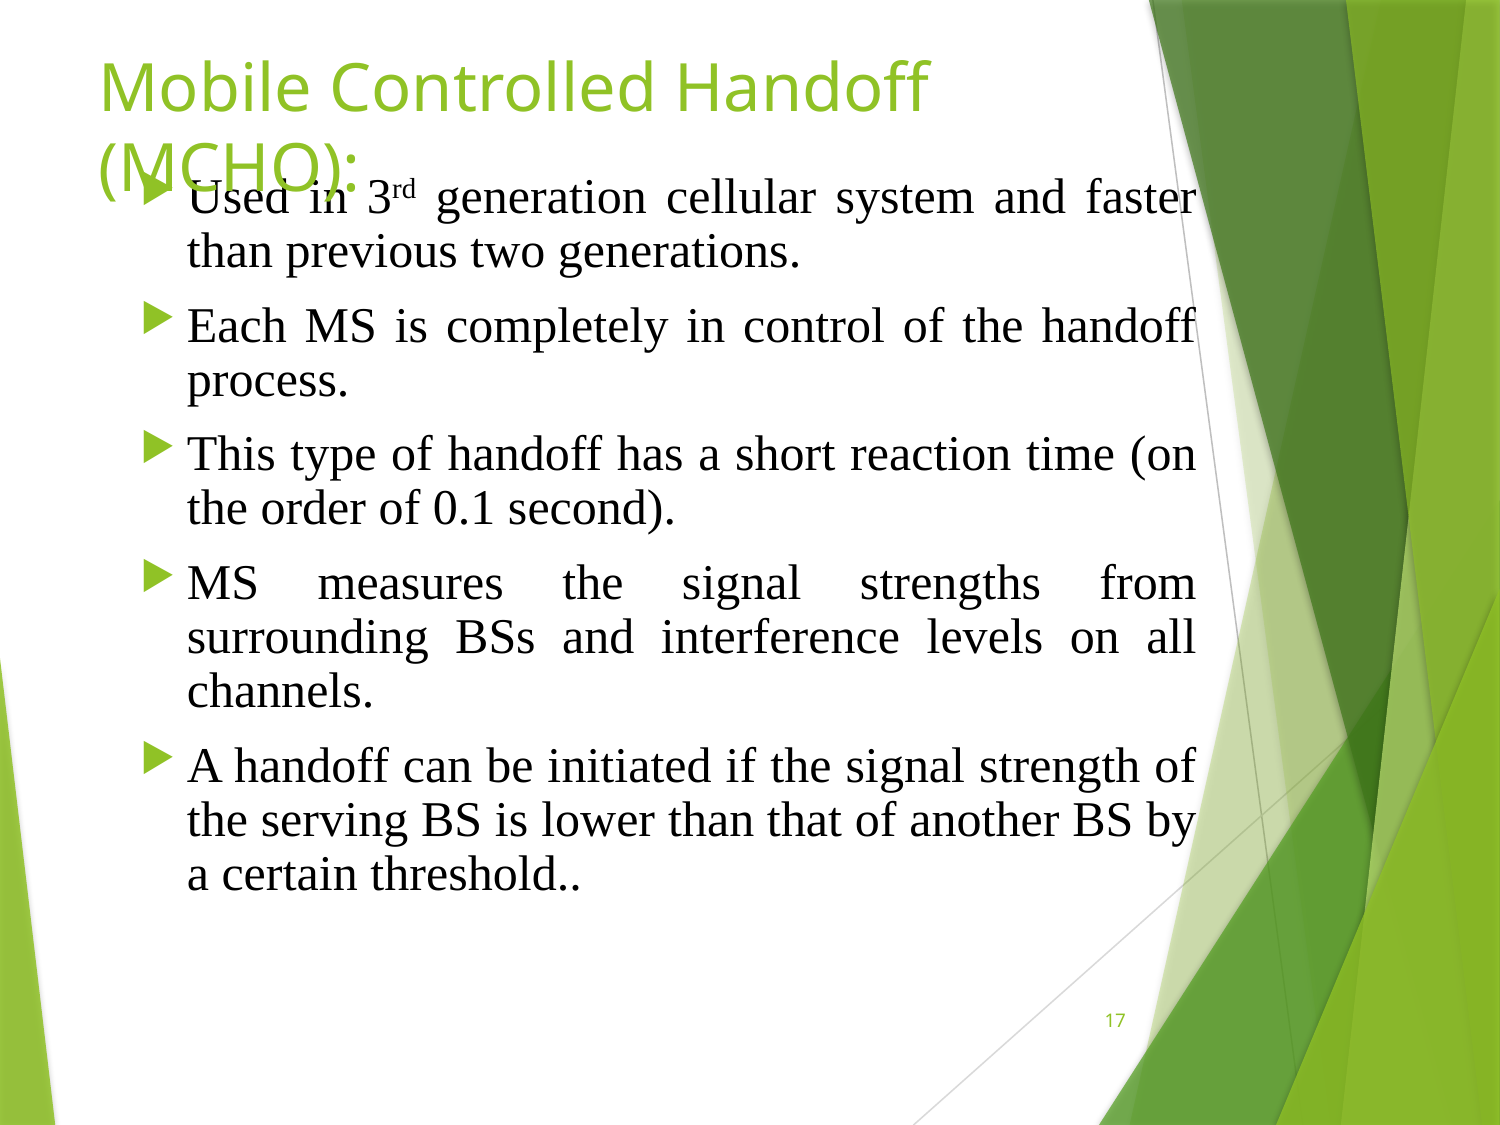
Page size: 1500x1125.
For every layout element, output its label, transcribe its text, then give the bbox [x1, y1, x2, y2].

title Mobile Controlled Handoff (MCHO): [83, 37, 1188, 138]
slide_number 17 [1056, 991, 1141, 1051]
list Used in 3rd generation cellular system and faster than previous two generations. Each MS is completely in control of the handoff process. This type of handoff has a short reaction time (on the order of 0.1 second). MS measures the signal strengths from surrounding BSs and interference levels on all channels. A handoff can be initiated if the signal strength of the serving BS is lower than that of another BS by a certain threshold.. [50, 162, 1213, 1050]
